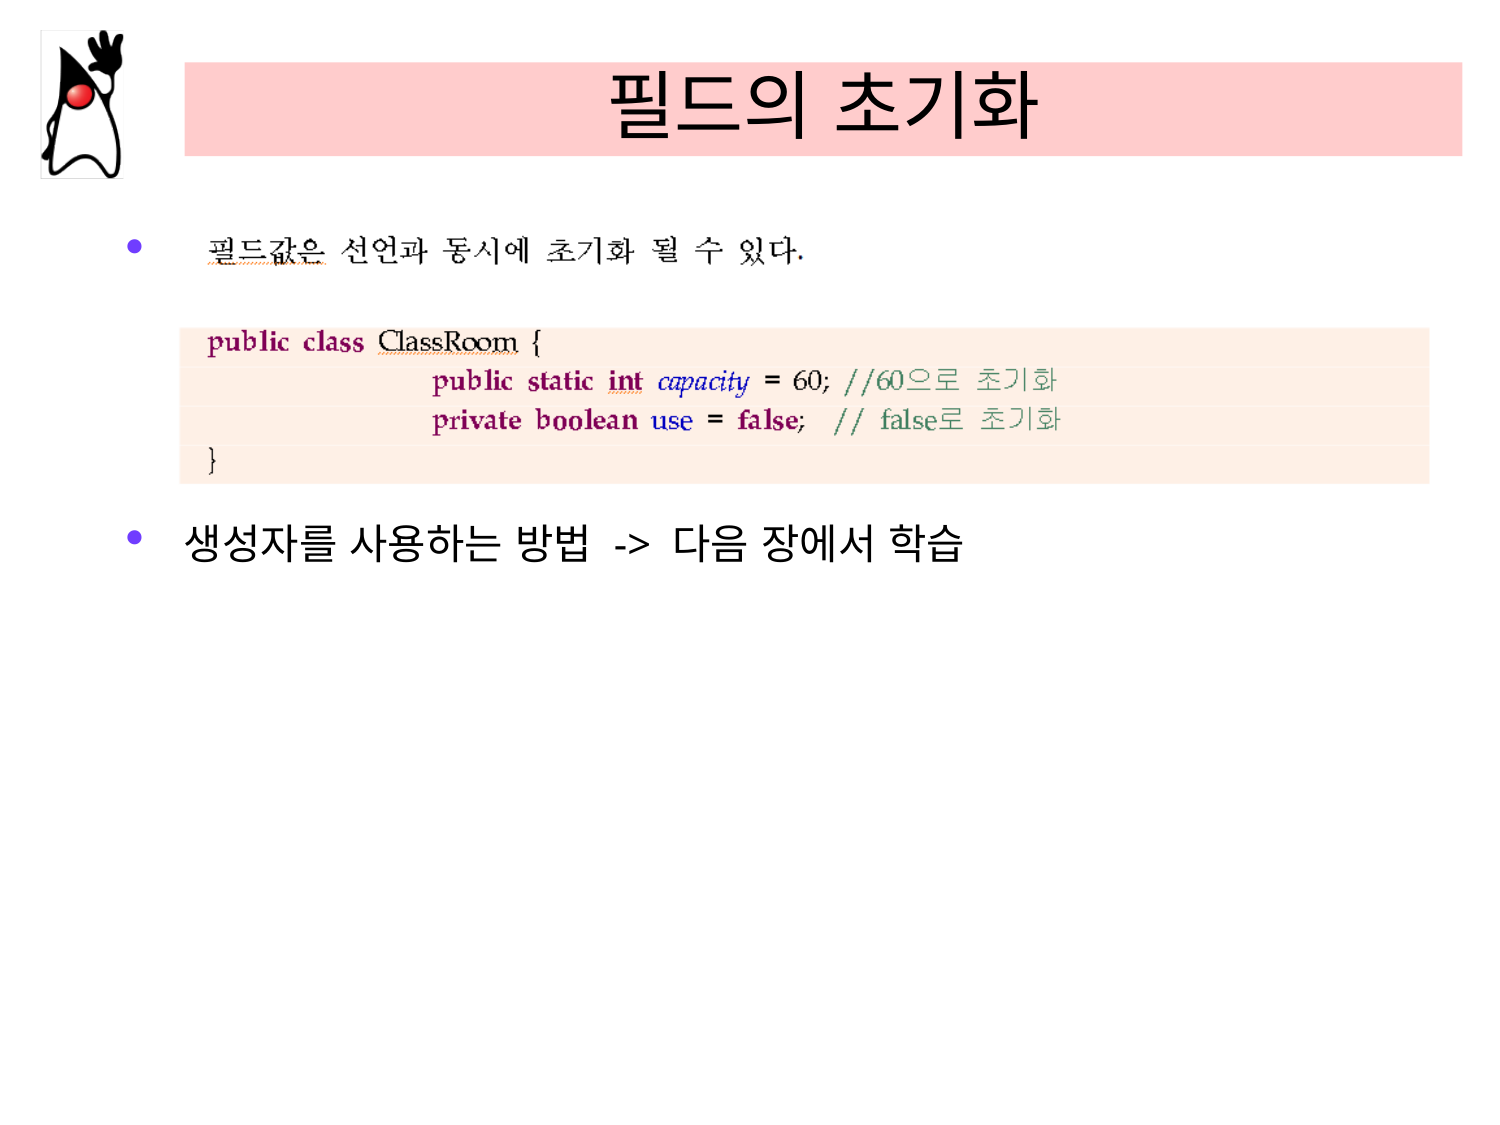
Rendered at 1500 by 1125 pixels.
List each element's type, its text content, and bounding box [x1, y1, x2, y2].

picture [165, 223, 1454, 501]
list 생성자를 사용하는 방법 -> 다음 장에서 학습 [112, 218, 1460, 901]
picture [39, 30, 124, 179]
title 필드의 초기화 [184, 62, 1463, 157]
